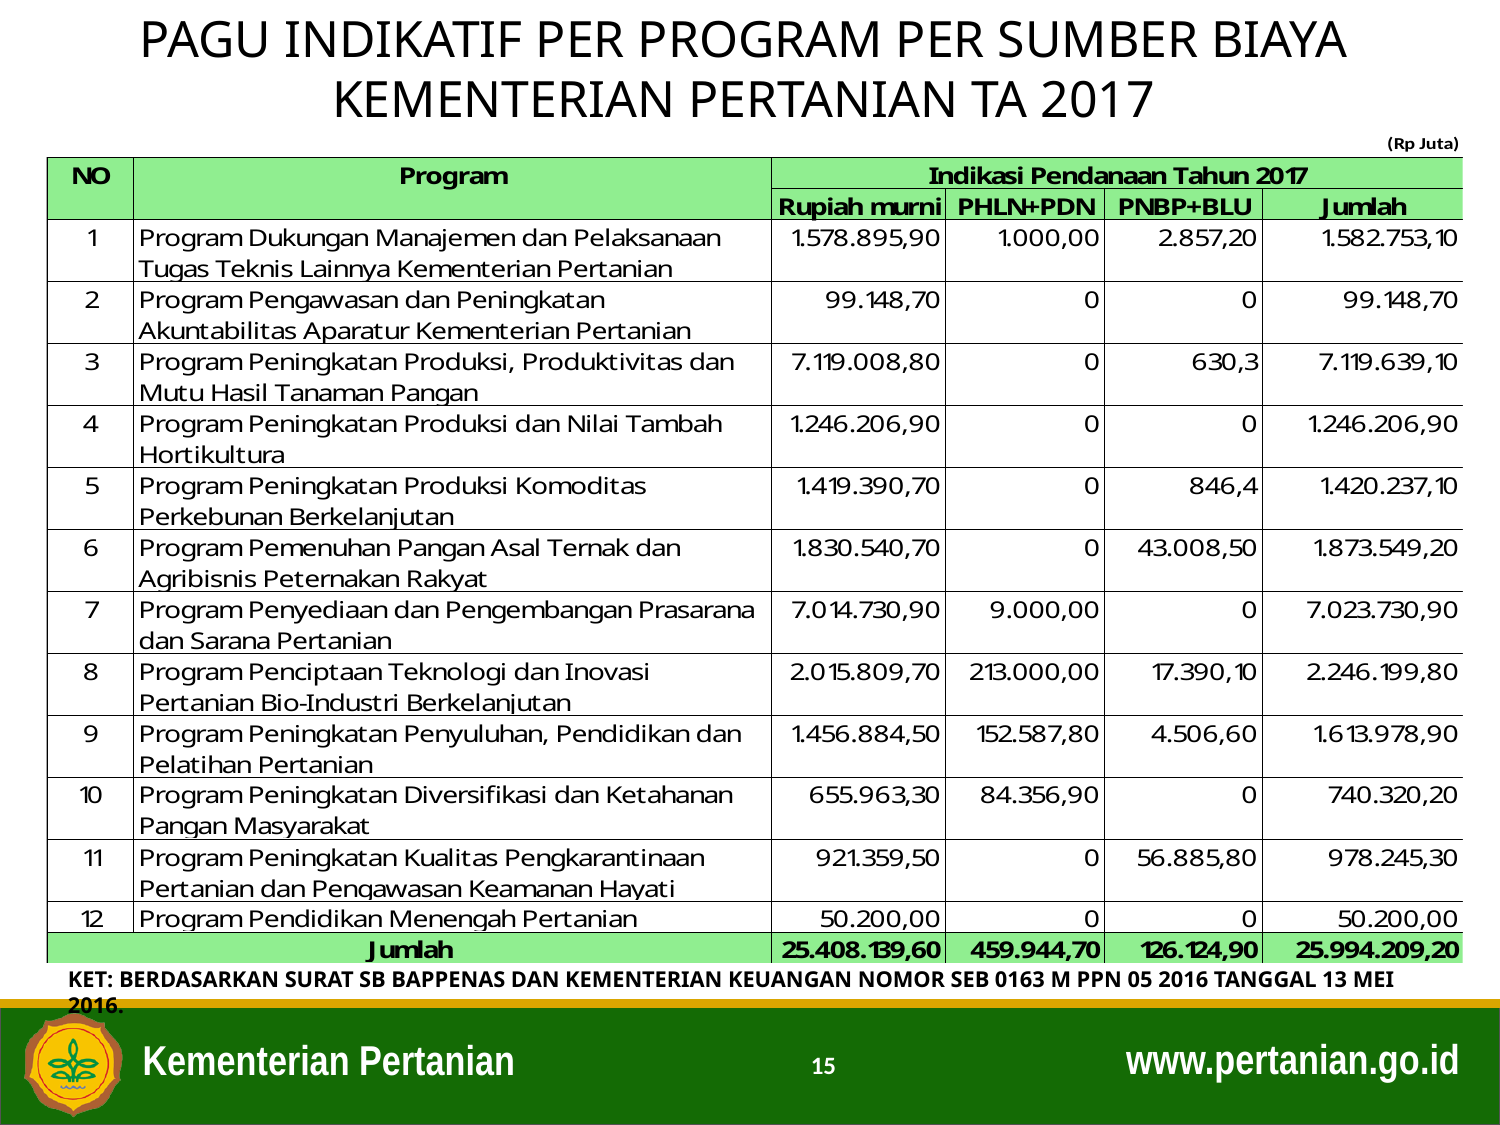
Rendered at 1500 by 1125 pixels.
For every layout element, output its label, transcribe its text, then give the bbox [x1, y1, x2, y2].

text_box PAGU INDIKATIF PER PROGRAM PER SUMBER BIAYA KEMENTERIAN PERTANIAN TA 2017 TAHUN 2017 [0, 0, 1500, 195]
text_box KET: BERDASARKAN SURAT SB BAPPENAS DAN KEMENTERIAN KEUANGAN NOMOR SEB 0163 M PPN 05 2016 TANGGAL 13 MEI 2016. [53, 965, 1412, 1026]
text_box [46, 135, 1465, 965]
picture [15, 1008, 128, 1124]
slide_number 15 [513, 1034, 852, 1095]
